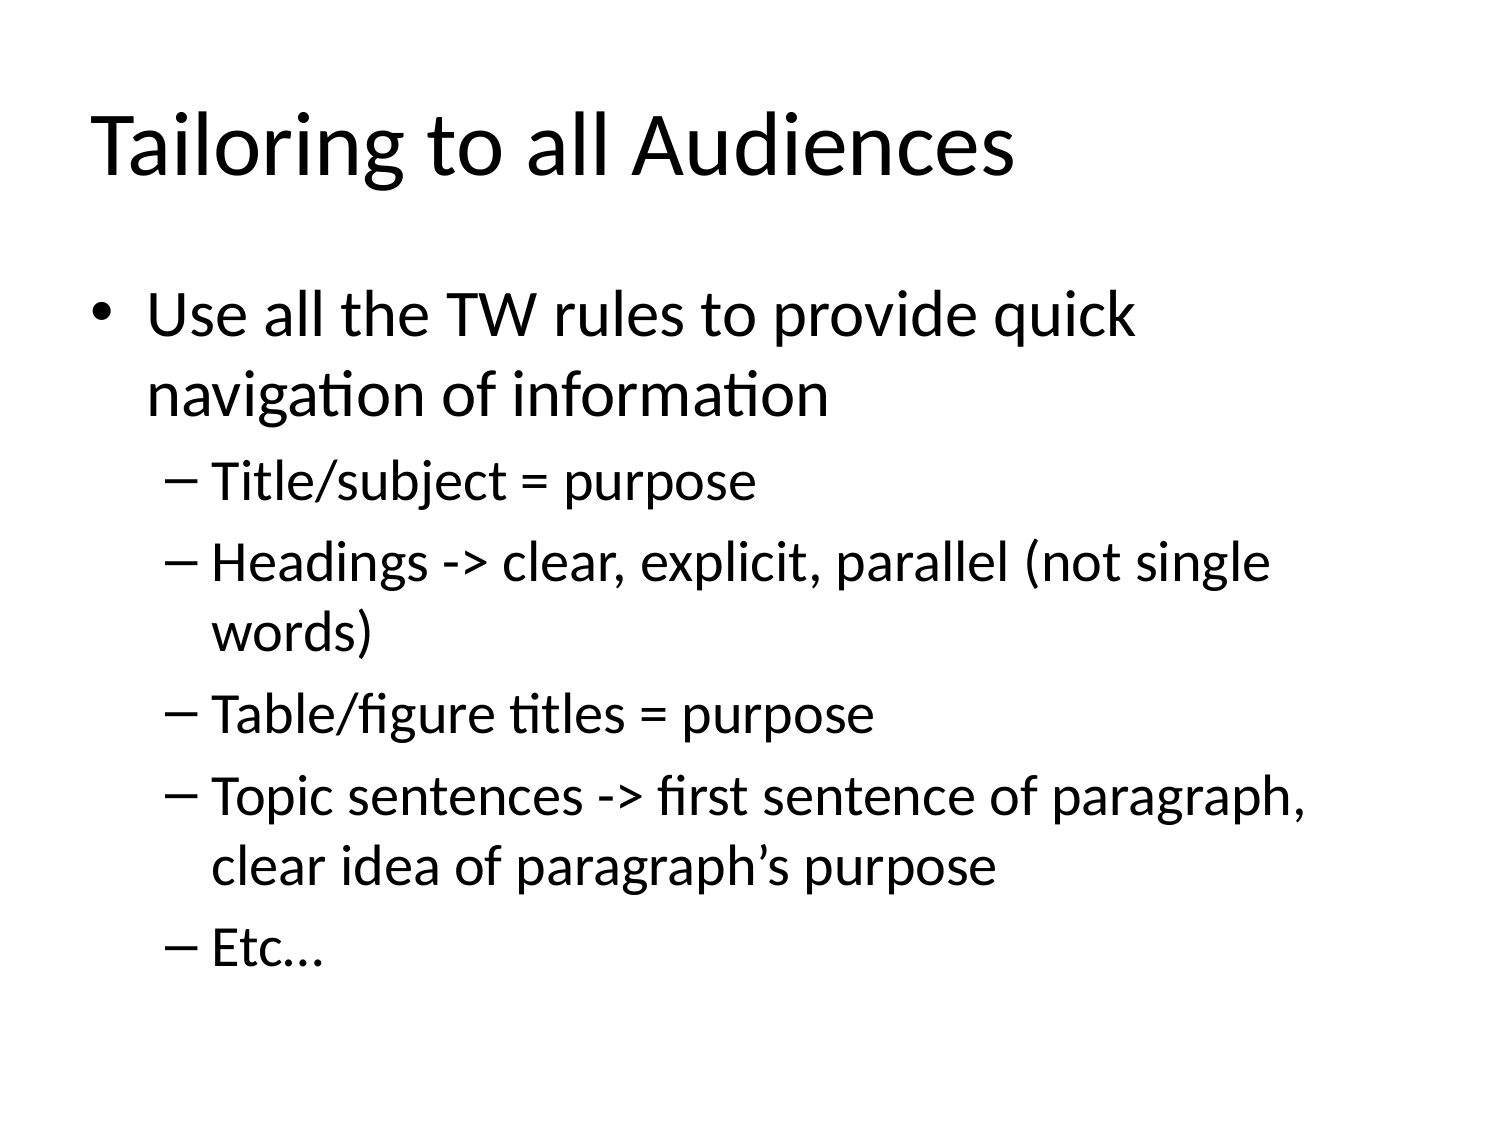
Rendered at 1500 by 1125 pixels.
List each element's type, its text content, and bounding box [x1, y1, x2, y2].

title Tailoring to all Audiences [75, 45, 1425, 233]
list Use all the TW rules to provide quick navigation of information Title/subject = purpose Headings -> clear, explicit, parallel (not single words) Table/figure titles = purpose Topic sentences -> first sentence of paragraph, clear idea of paragraph’s purpose Etc… [75, 262, 1425, 1005]
